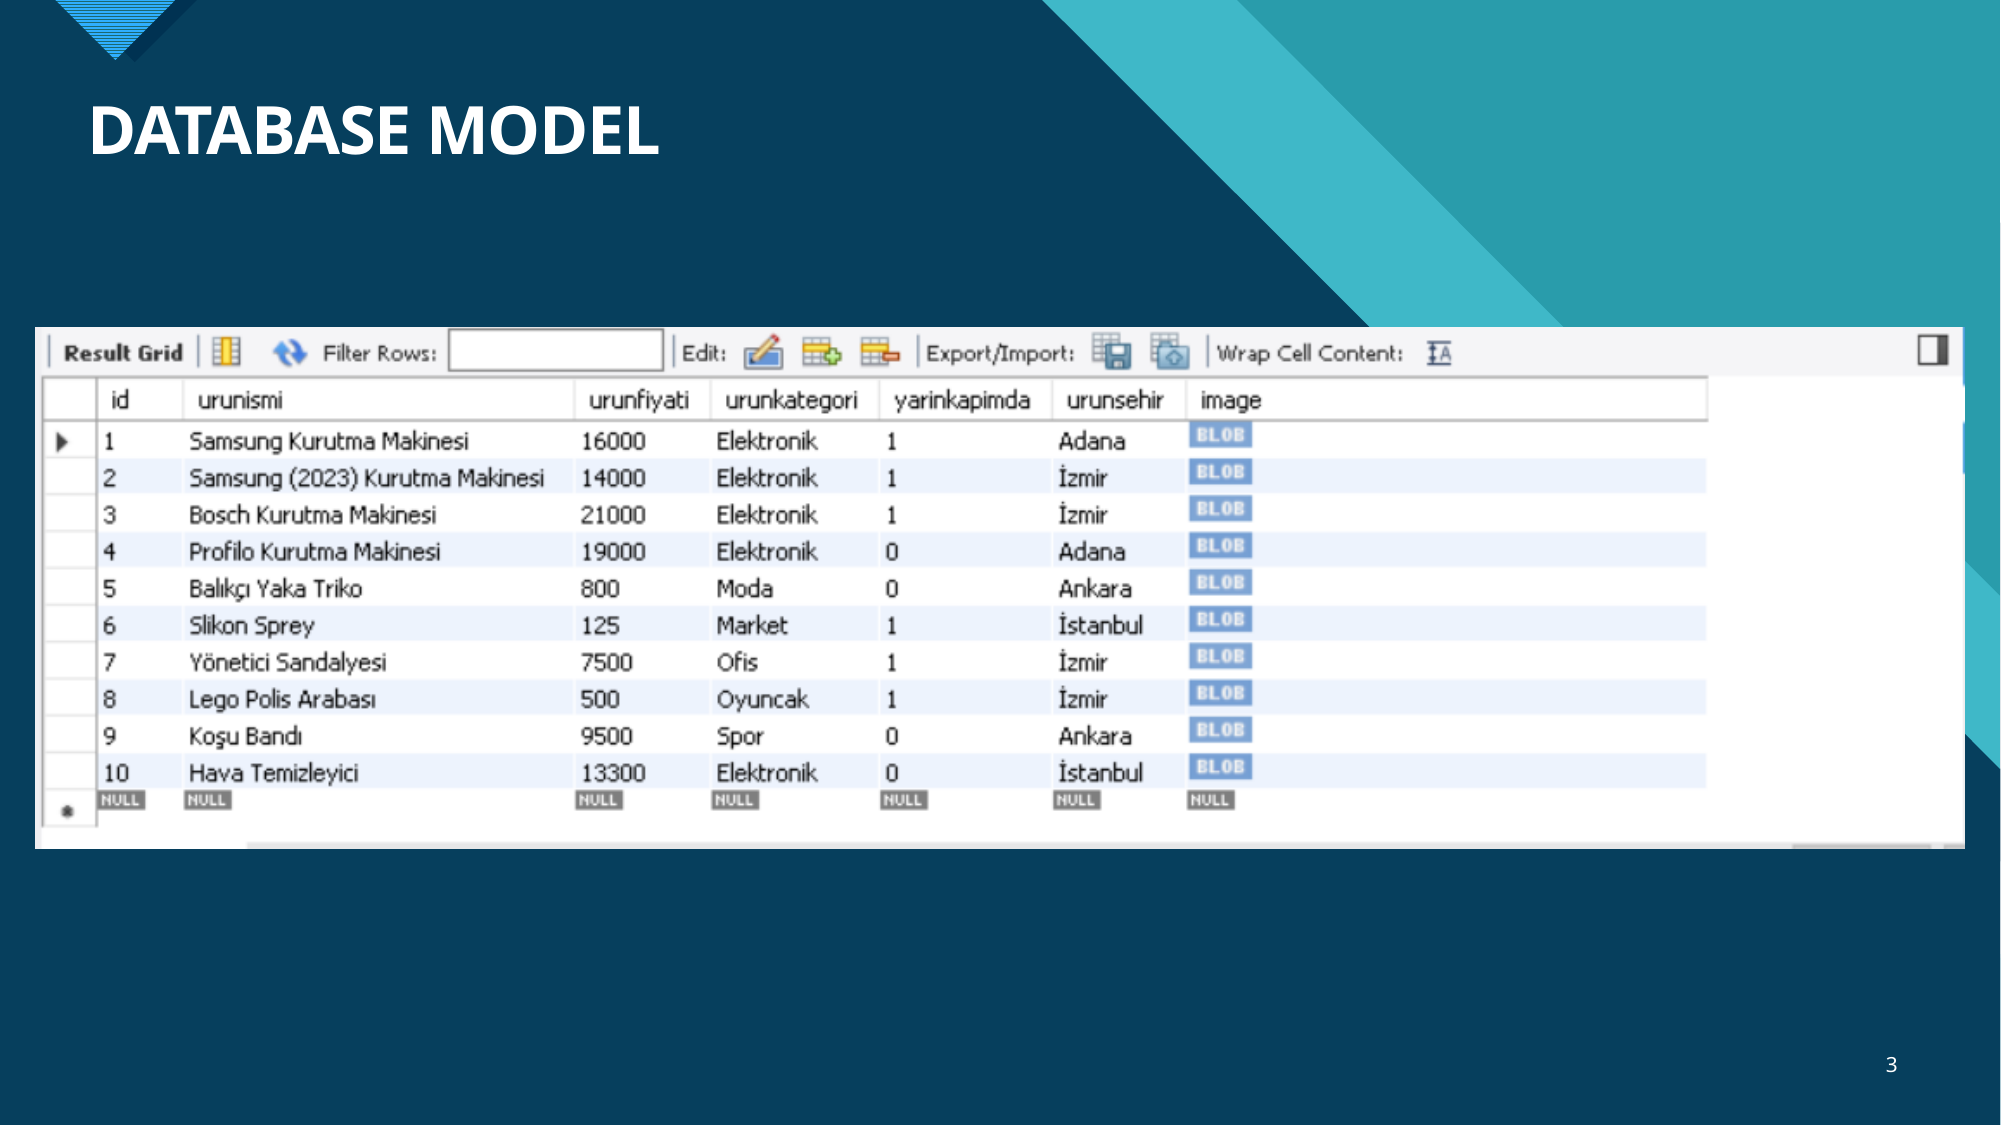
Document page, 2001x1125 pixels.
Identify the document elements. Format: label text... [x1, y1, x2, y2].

title DATABASE MODEL [72, 89, 1913, 177]
picture [36, 326, 1966, 848]
slide_number 3 [1845, 1035, 1913, 1096]
